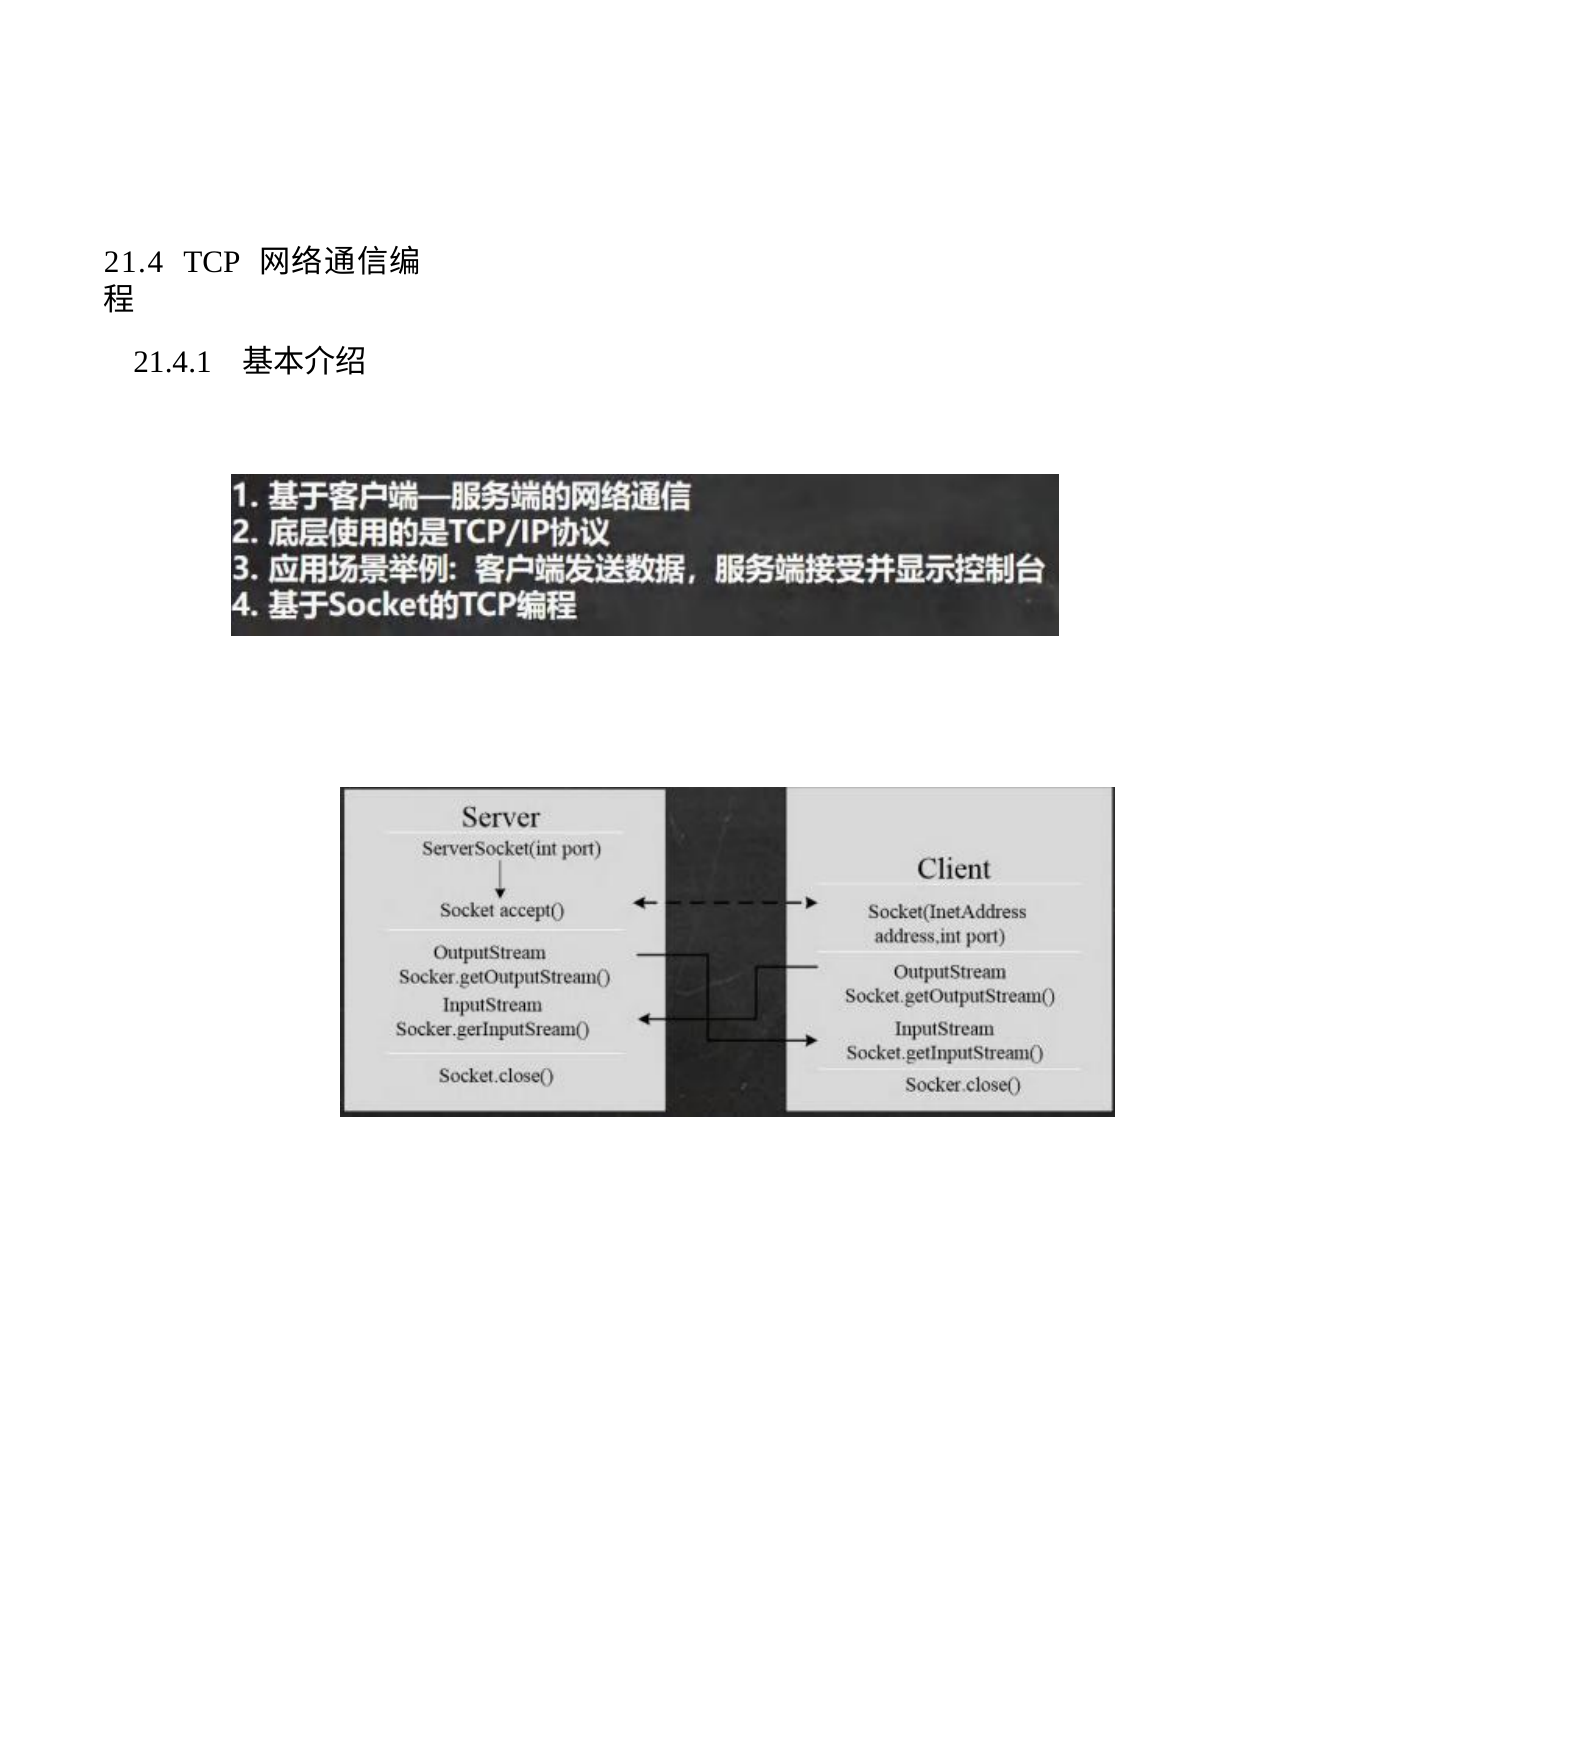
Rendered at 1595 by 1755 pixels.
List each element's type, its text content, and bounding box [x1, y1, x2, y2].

picture [340, 787, 1115, 1117]
text_box 21.4 TCP 网络通信编程 21.4.1 基本介绍 [101, 238, 450, 345]
picture [231, 474, 1059, 636]
